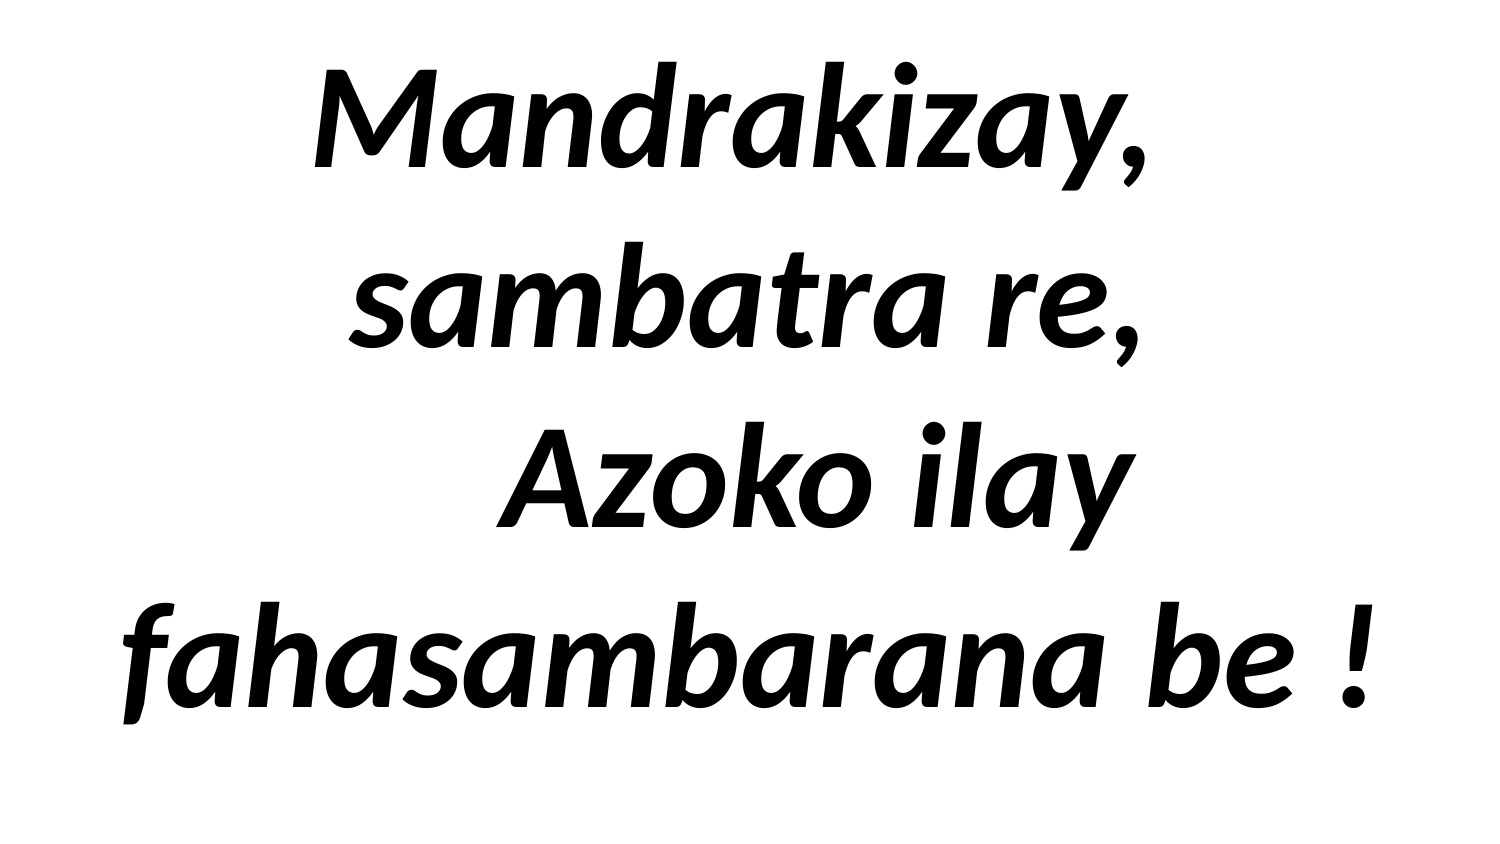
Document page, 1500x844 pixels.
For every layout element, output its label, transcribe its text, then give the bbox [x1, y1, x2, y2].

title Mandrakizay, sambatra re, Azoko ilay fahasambarana be ! [0, 285, 1500, 470]
